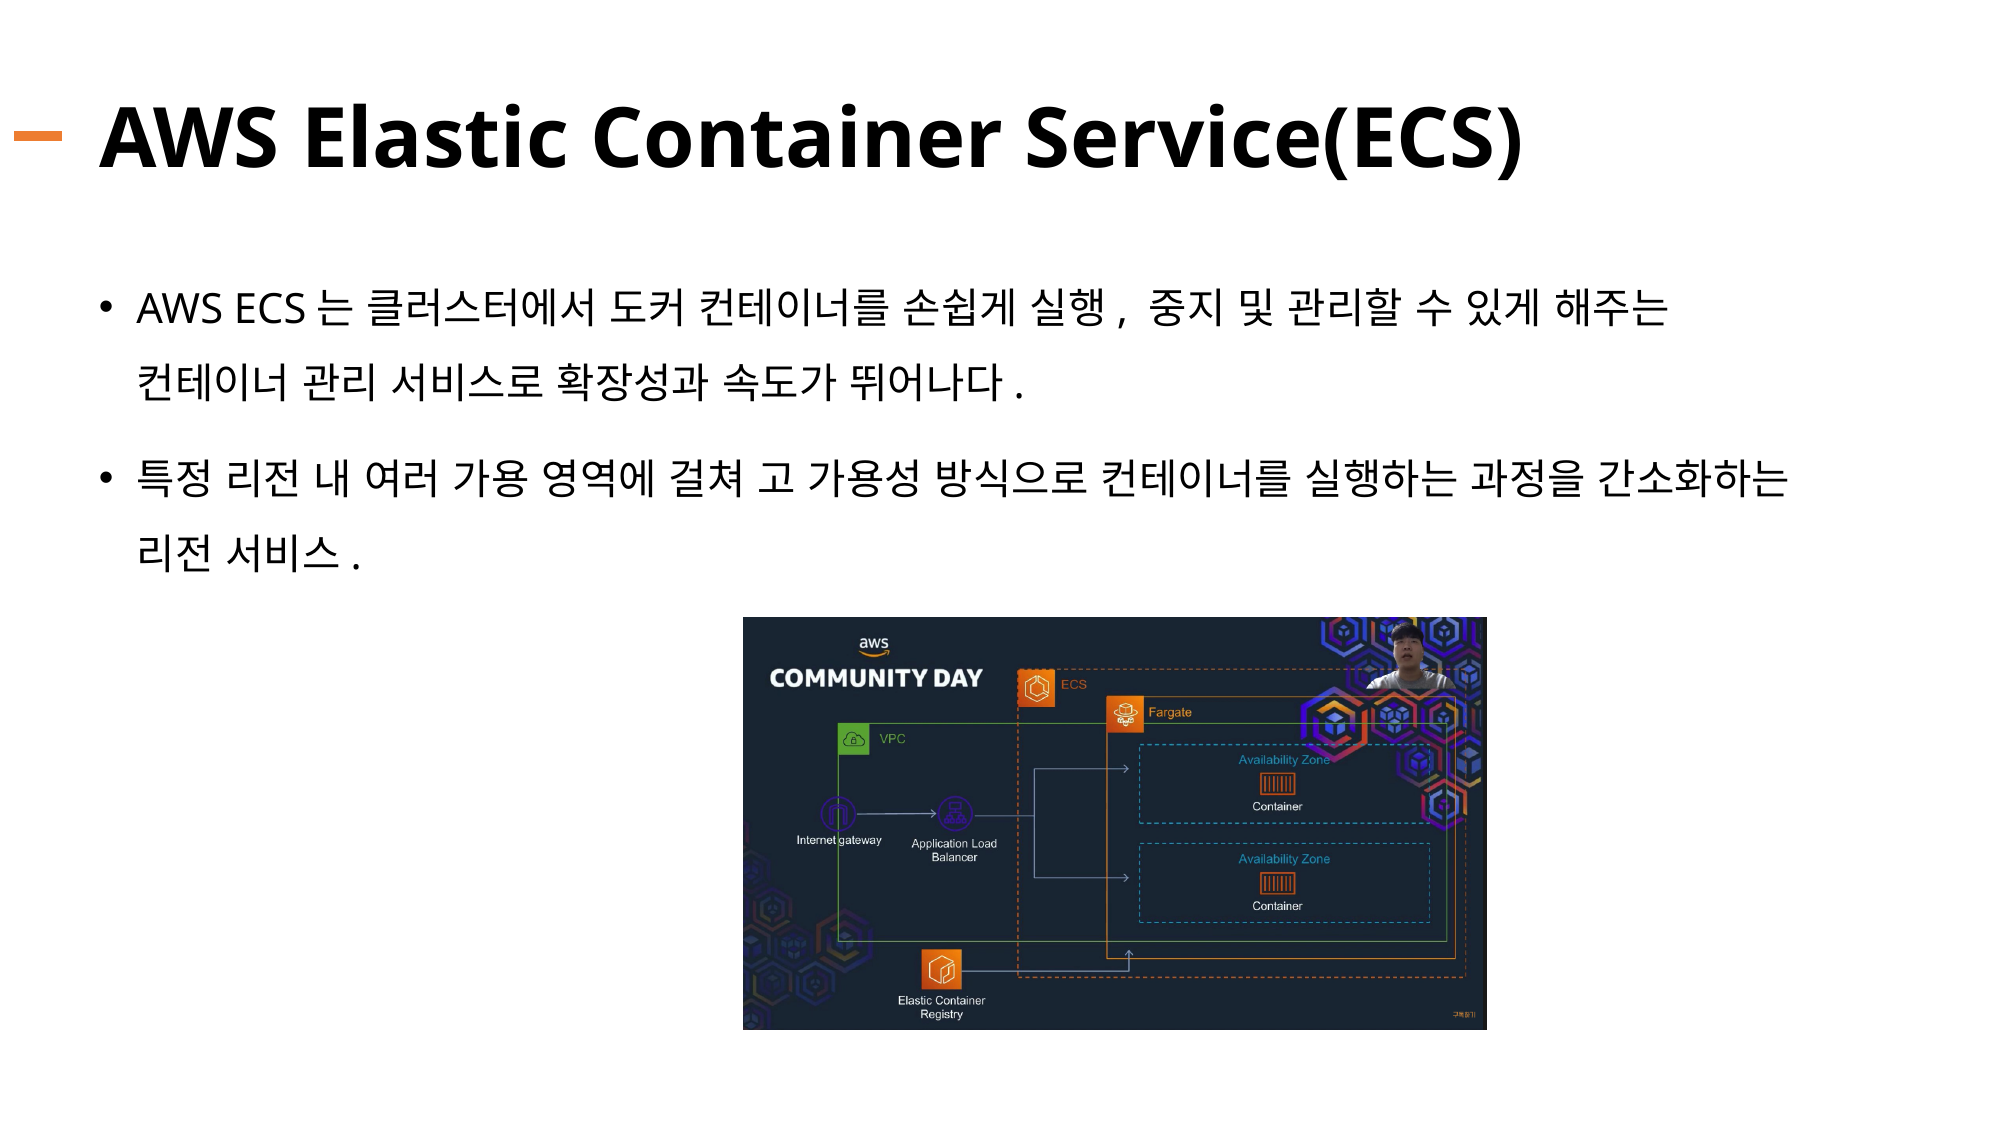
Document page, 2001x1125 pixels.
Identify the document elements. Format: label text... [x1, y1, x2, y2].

list AWS ECS는 클러스터에서 도커 컨테이너를 손쉽게 실행, 중지 및 관리할 수 있게 해주는 컨테이너 관리 서비스로 확장성과 속도가 뛰어나다. 특정 리전 내 여러 가용 영역에 걸쳐 고 가용성 방식으로 컨테이너를 실행하는 과정을 간소화하는 리전 서비스. [83, 248, 1809, 963]
text_box [14, 131, 62, 141]
title AWS Elastic Container Service(ECS) [84, 31, 1810, 249]
picture [743, 617, 1487, 1031]
